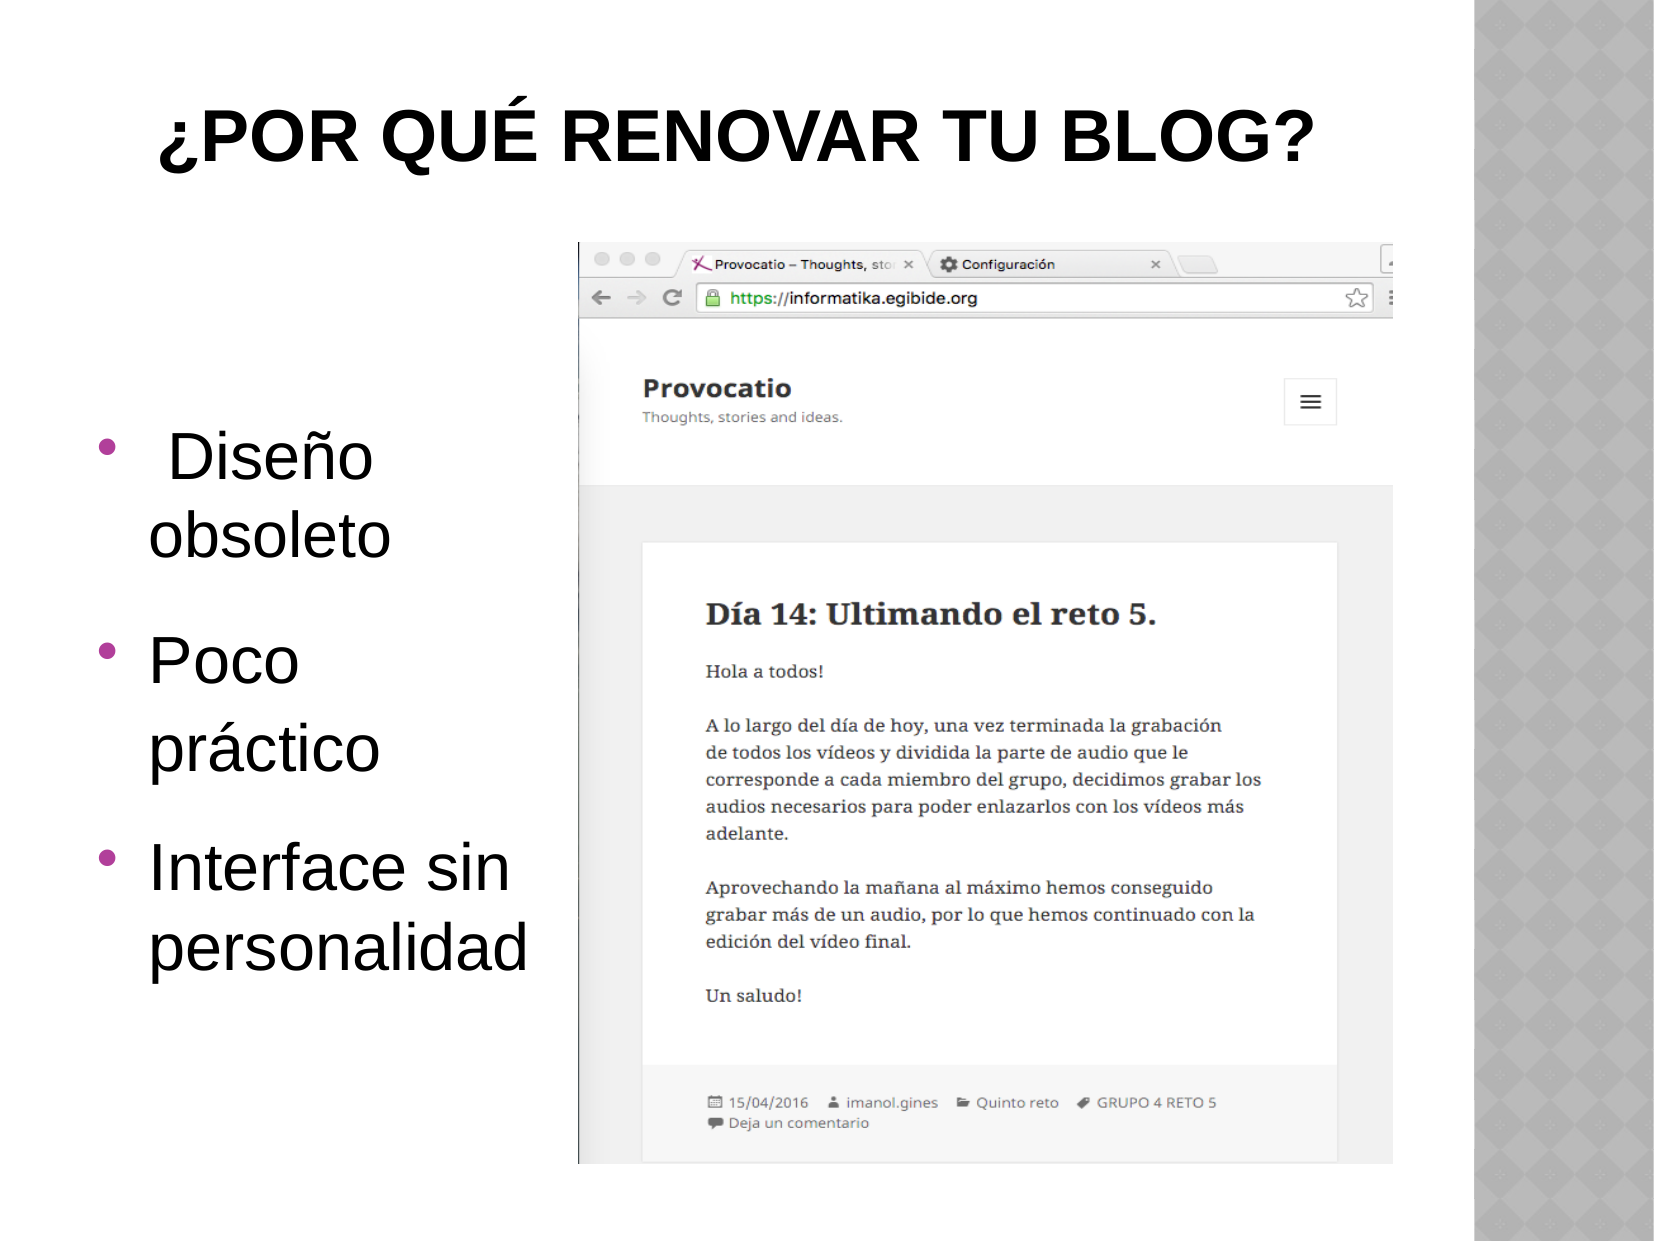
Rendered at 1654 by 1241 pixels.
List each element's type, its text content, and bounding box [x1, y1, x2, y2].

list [578, 241, 1393, 1164]
title ¿POR QUÉ RENOVAR TU BLOG? [82, 57, 1393, 207]
list Diseño obsoleto Poco práctico Interface sin personalidad [82, 289, 556, 1108]
